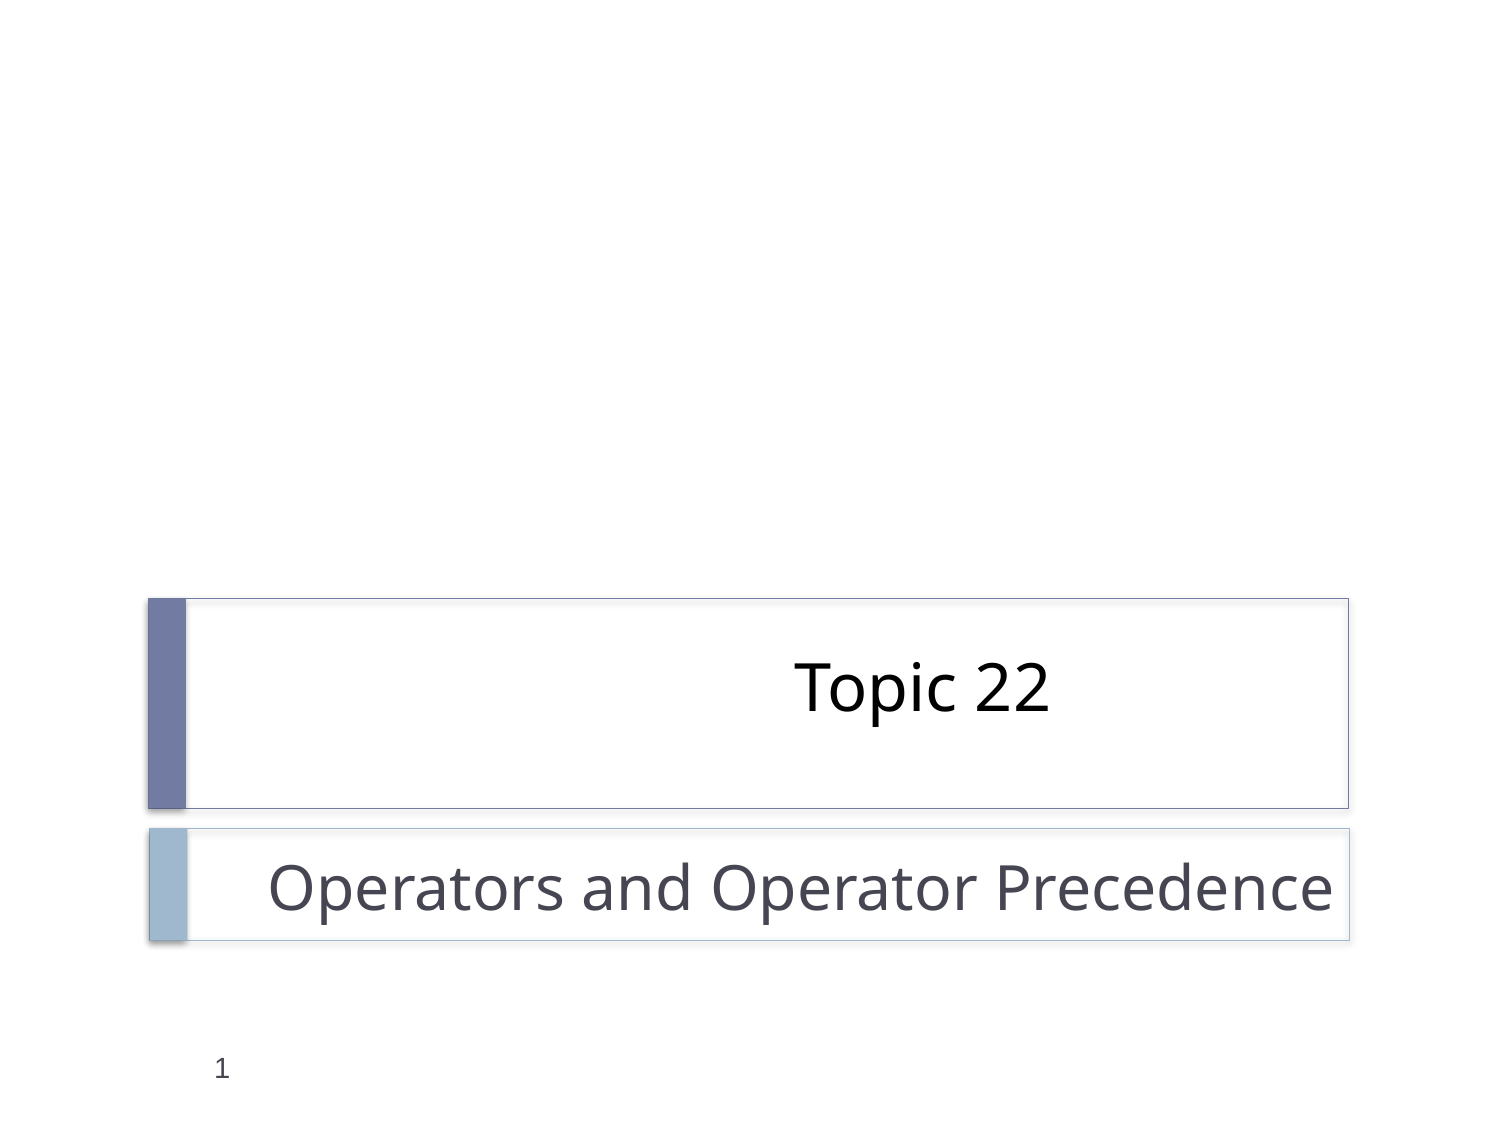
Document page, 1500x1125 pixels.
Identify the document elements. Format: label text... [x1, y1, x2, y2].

title Topic 22 [200, 637, 1325, 800]
subtitle Operators and Operator Precedence [200, 840, 1350, 929]
slide_number 1 [199, 1042, 400, 1103]
